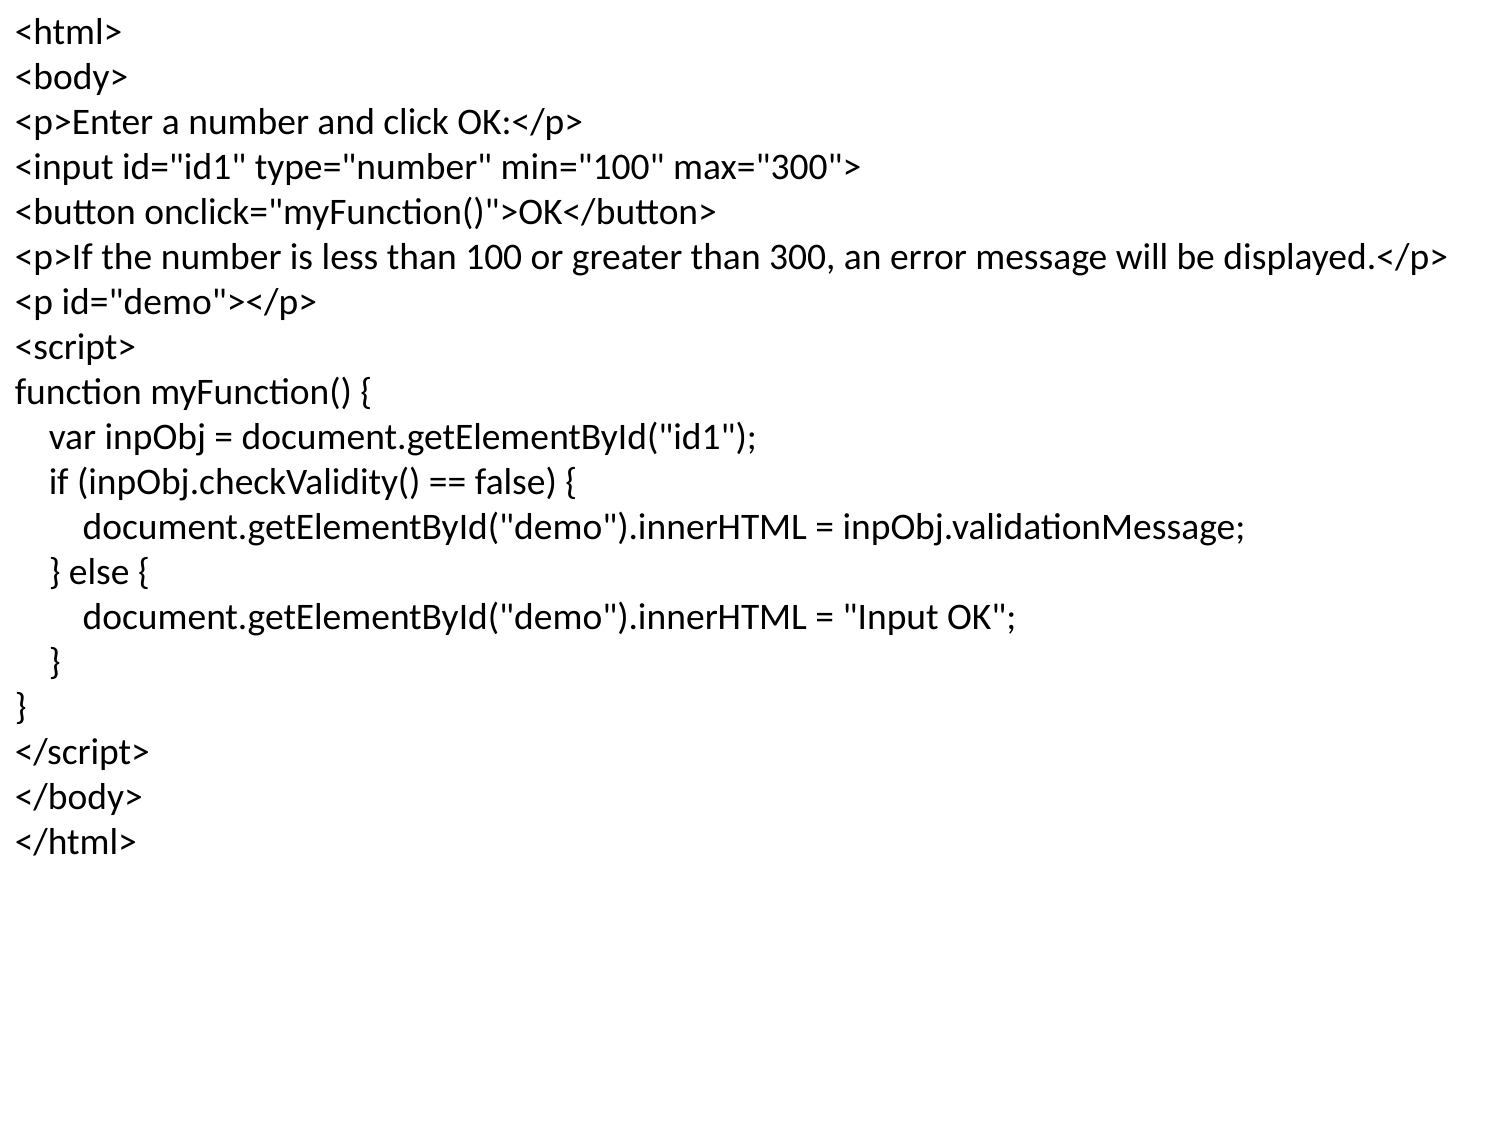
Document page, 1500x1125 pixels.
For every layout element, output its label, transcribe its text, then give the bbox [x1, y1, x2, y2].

text_box <html> <body> <p>Enter a number and click OK:</p> <input id="id1" type="number" min="100" max="300"> <button onclick="myFunction()">OK</button> <p>If the number is less than 100 or greater than 300, an error message will be displayed.</p> <p id="demo"></p> <script> function myFunction() { var inpObj = document.getElementById("id1"); if (inpObj.checkValidity() == false) { document.getElementById("demo").innerHTML = inpObj.validationMessage; } else { document.getElementById("demo").innerHTML = "Input OK"; } } </script> </body> </html> [0, 0, 1500, 870]
